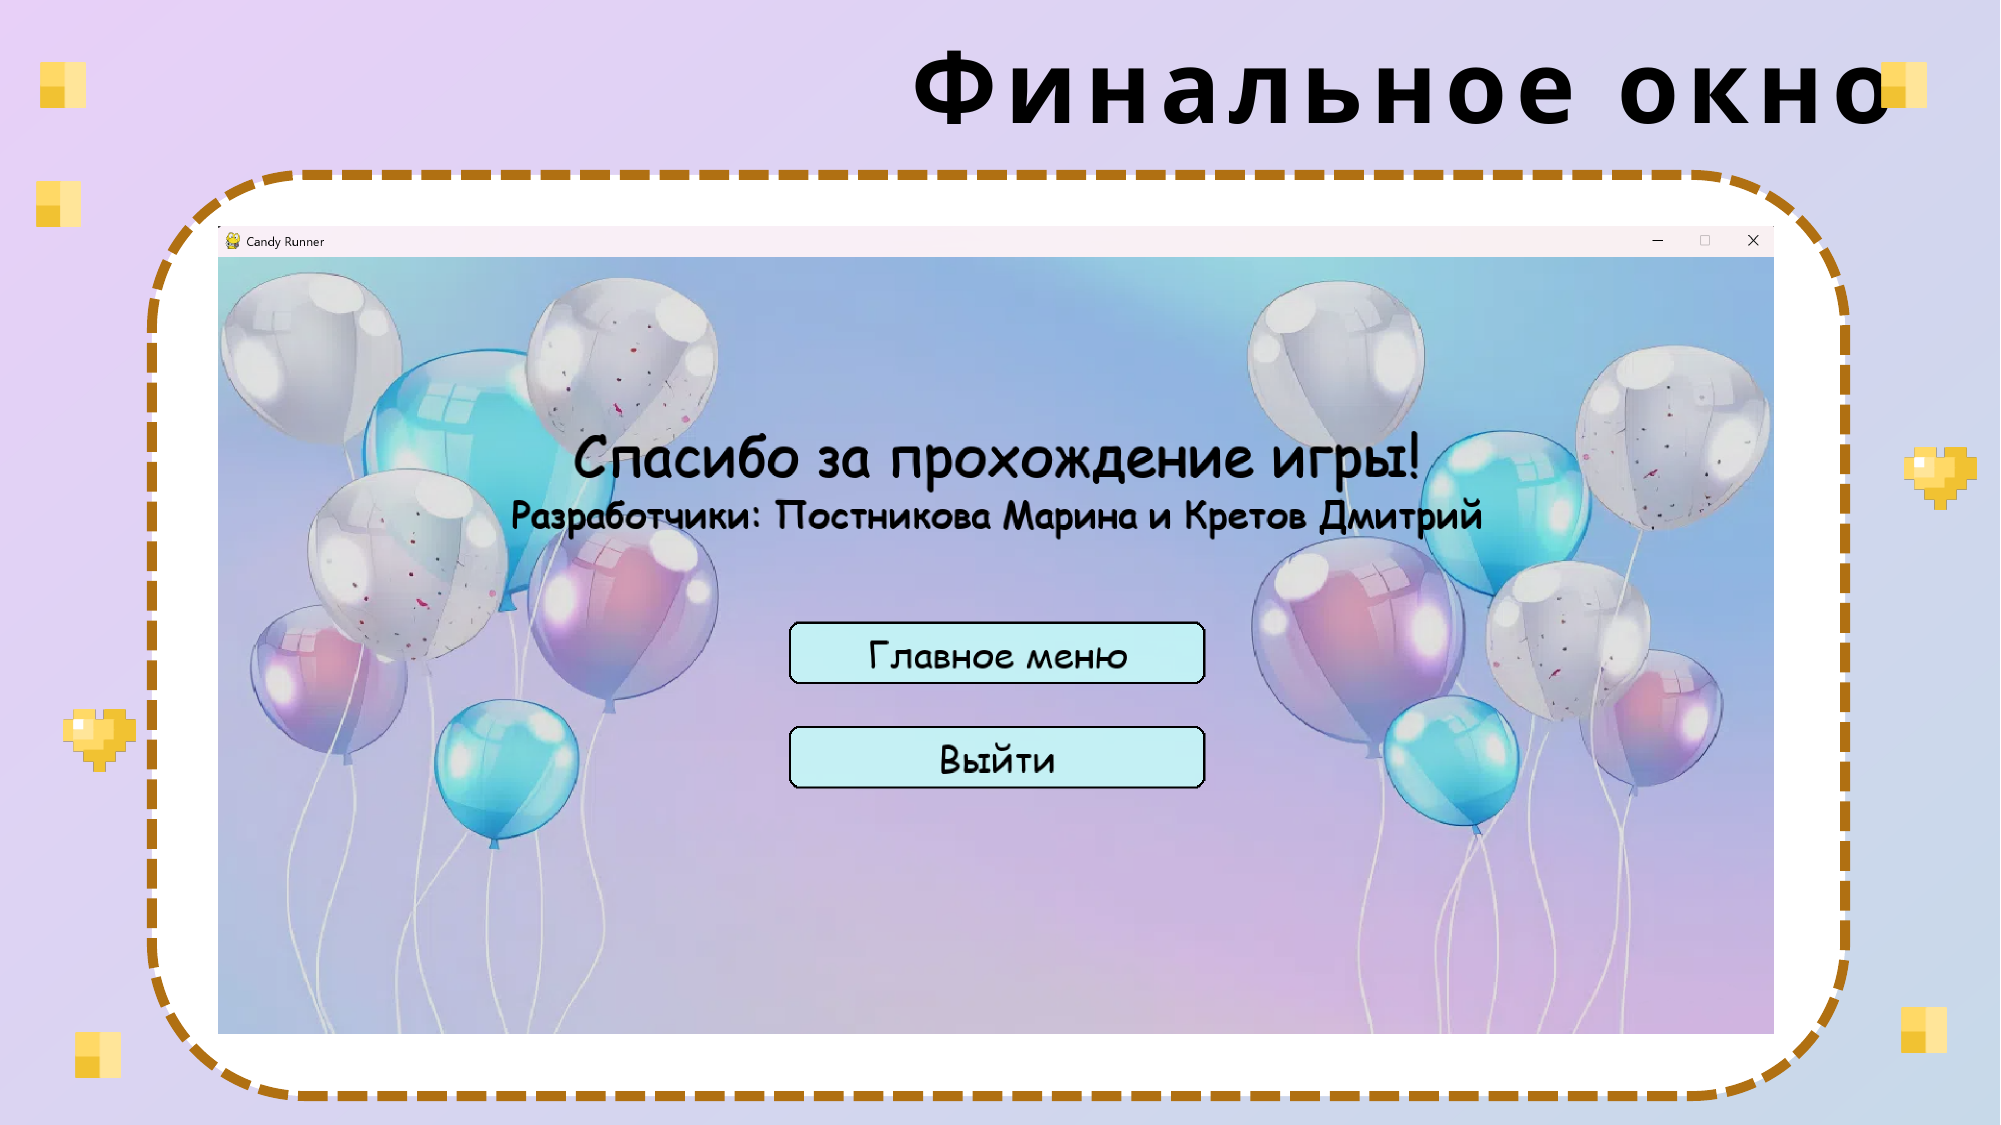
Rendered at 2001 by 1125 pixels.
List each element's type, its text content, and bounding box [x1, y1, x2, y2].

picture [75, 1032, 121, 1078]
text_box Финальное окно [896, 16, 1945, 152]
picture [1881, 62, 1927, 108]
picture [1901, 1007, 1947, 1053]
picture [218, 226, 1774, 1034]
picture [35, 181, 81, 227]
picture [1904, 447, 1977, 510]
picture [40, 62, 86, 108]
text_box [150, 173, 1847, 1098]
picture [63, 709, 136, 772]
